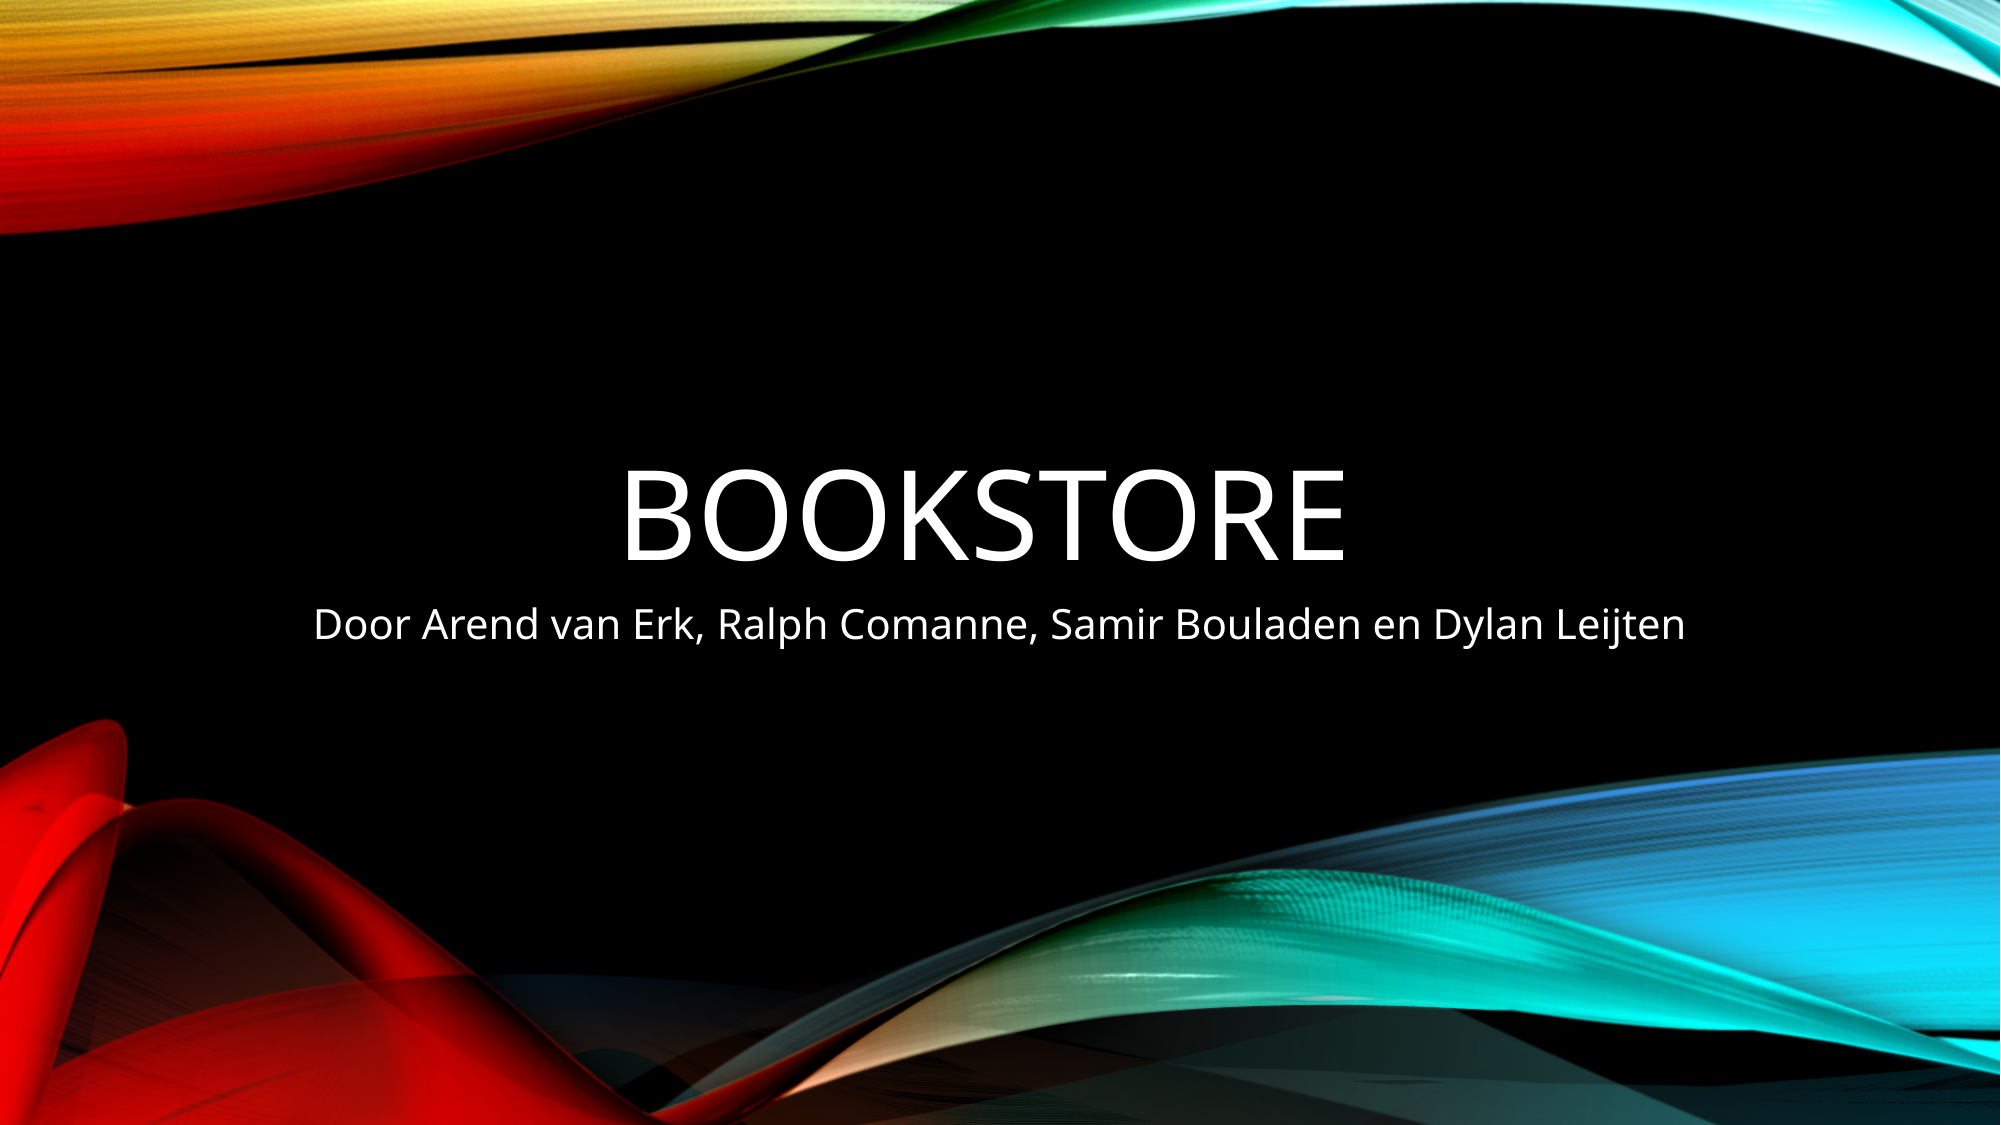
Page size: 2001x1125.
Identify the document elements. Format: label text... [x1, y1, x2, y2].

subtitle Door Arend van Erk, Ralph Comanne, Samir Bouladen en Dylan Leijten [225, 595, 1775, 709]
title Bookstore [225, 295, 1775, 595]
picture [0, 717, 2000, 1125]
picture [0, 0, 2000, 237]
